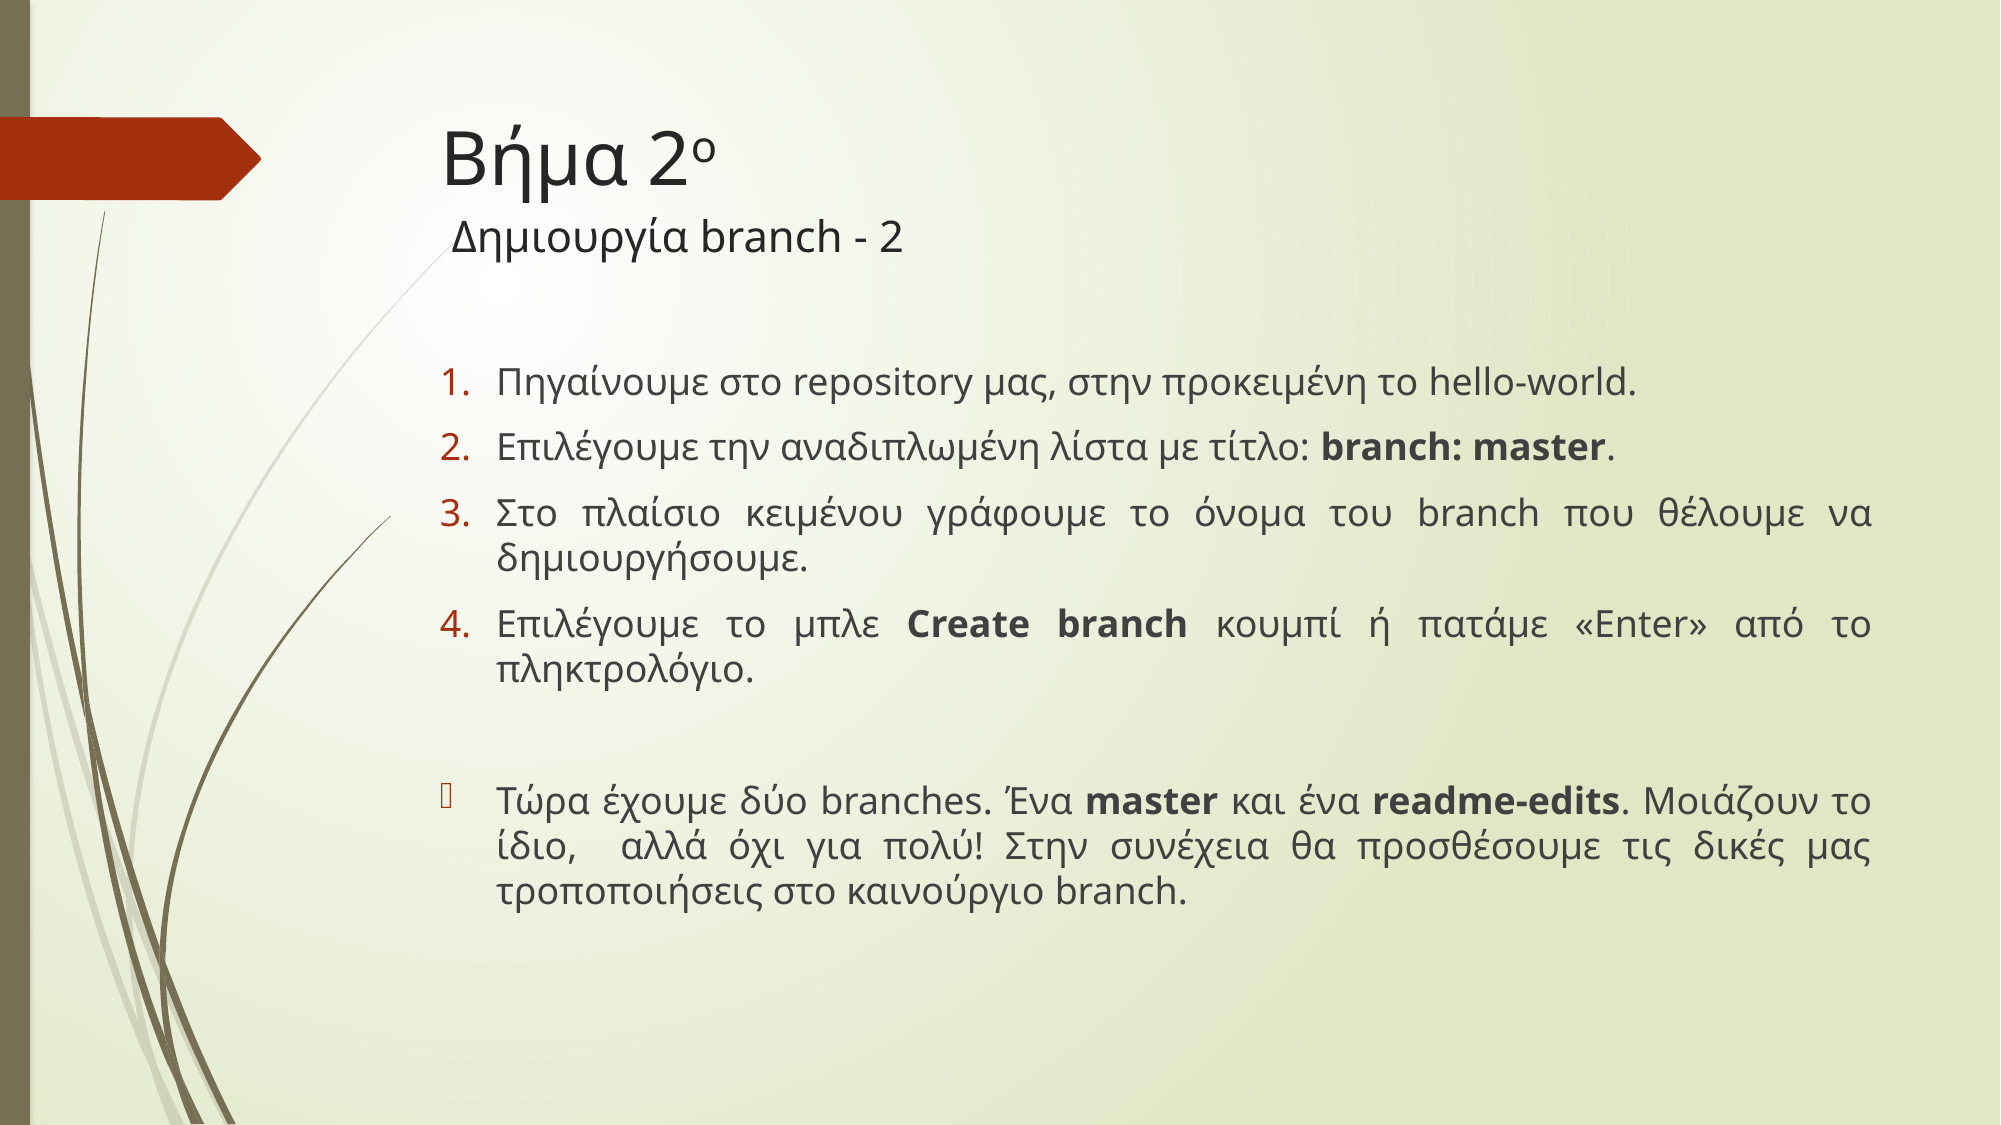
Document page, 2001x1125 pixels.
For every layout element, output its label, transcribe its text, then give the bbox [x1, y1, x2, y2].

list Πηγαίνουμε στο repository μας, στην προκειμένη το hello-world. Επιλέγουμε την αναδιπλωμένη λίστα με τίτλο: branch: master. Στο πλαίσιο κειμένου γράφουμε το όνομα του branch που θέλουμε να δημιουργήσουμε. Επιλέγουμε το μπλε Create branch κουμπί ή πατάμε «Enter» από το πληκτρολόγιο. Τώρα έχουμε δύο branches. Ένα master και ένα readme-edits. Μοιάζουν το ίδιο, αλλά όχι για πολύ! Στην συνέχεια θα προσθέσουμε τις δικές μας τροποποιήσεις στο καινούργιο branch. [424, 350, 1888, 970]
title Βήμα 2ο Δημιουργία branch - 2 [425, 102, 1888, 313]
